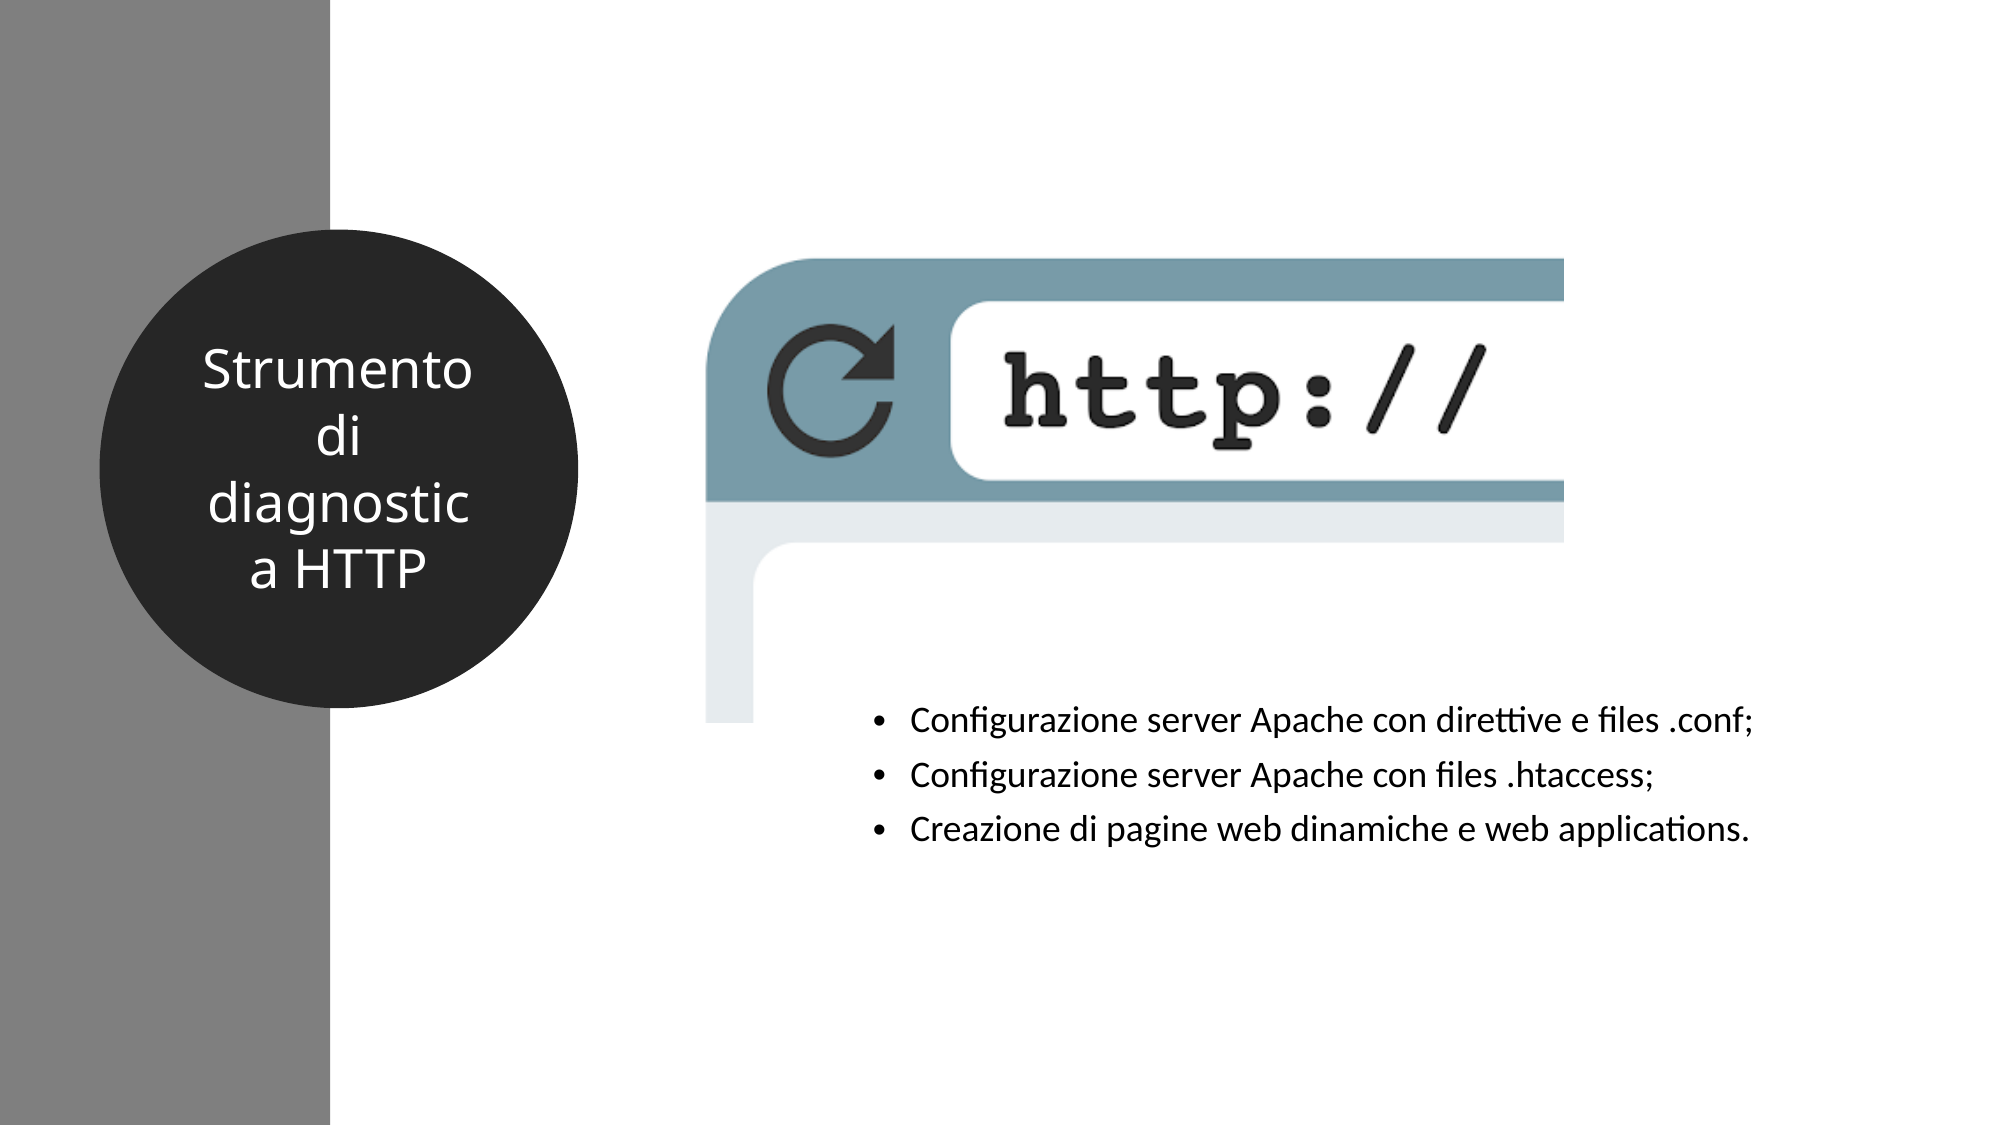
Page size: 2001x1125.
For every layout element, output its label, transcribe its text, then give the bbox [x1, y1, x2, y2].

text_box [0, 0, 331, 1125]
text_box Strumento di diagnostica HTTP [113, 243, 564, 694]
picture [662, 215, 1564, 723]
list Configurazione server Apache con direttive e files .conf; Configurazione server Apache con files .htaccess; Creazione di pagine web dinamiche e web applications. [858, 697, 1797, 910]
